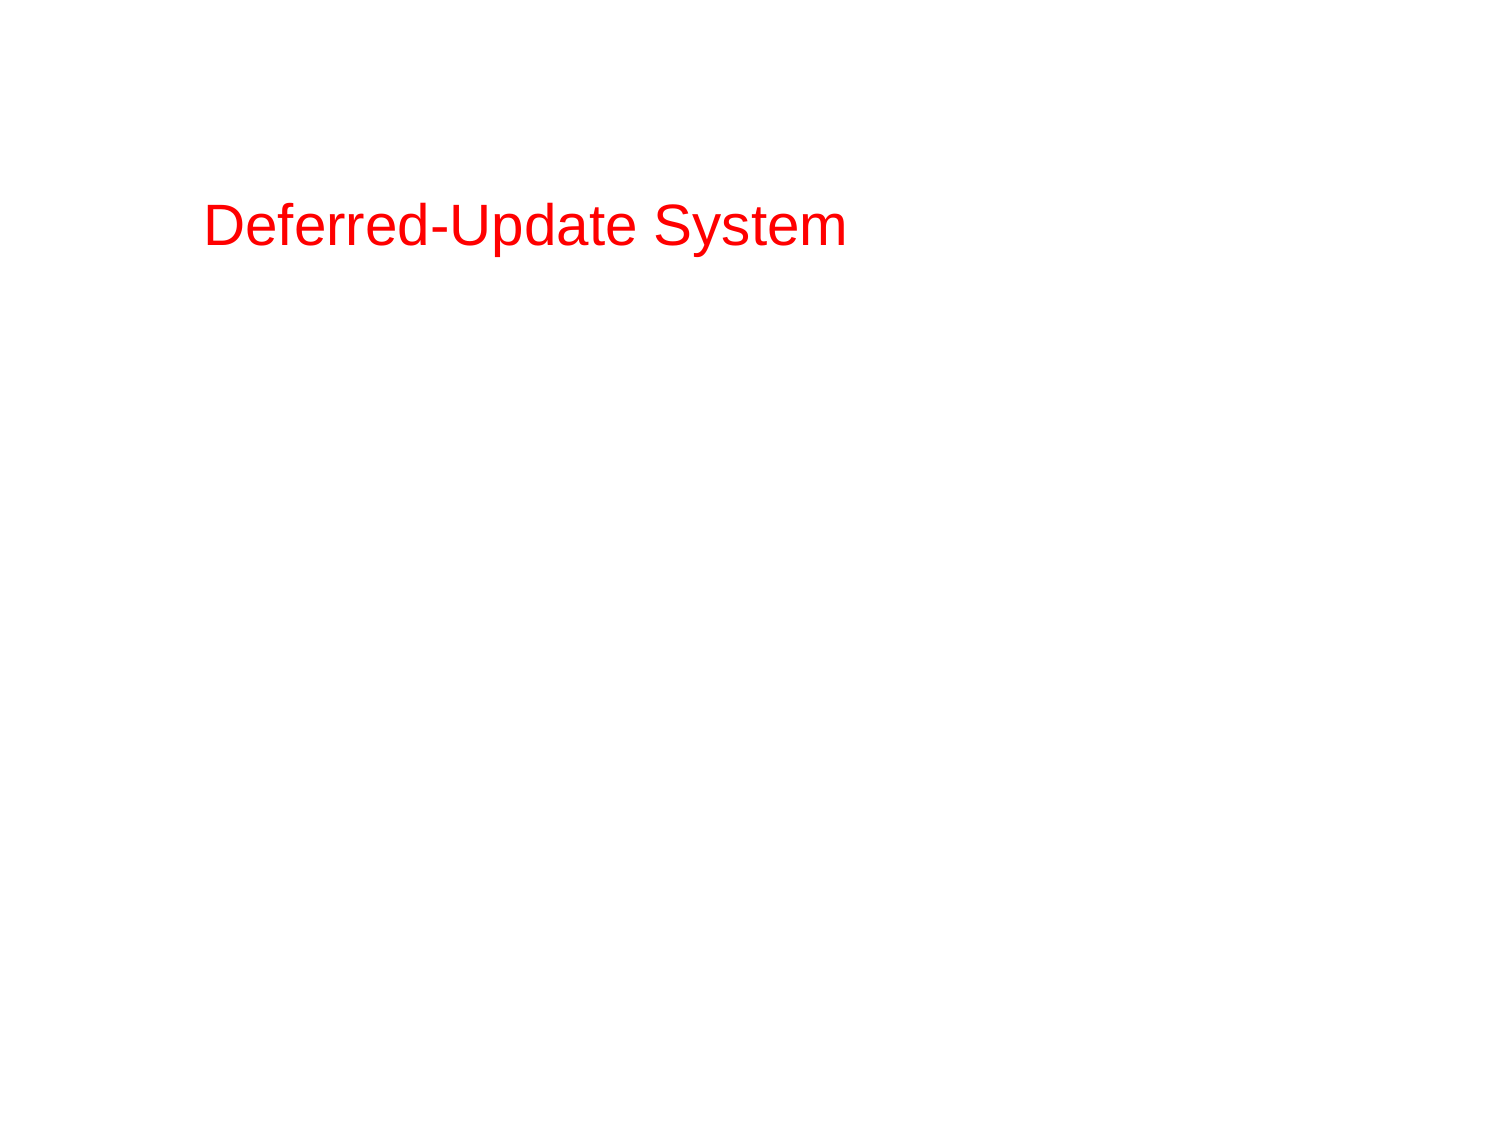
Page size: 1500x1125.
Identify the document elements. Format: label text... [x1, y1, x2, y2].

text_box Deferred-Update System [188, 179, 1088, 265]
